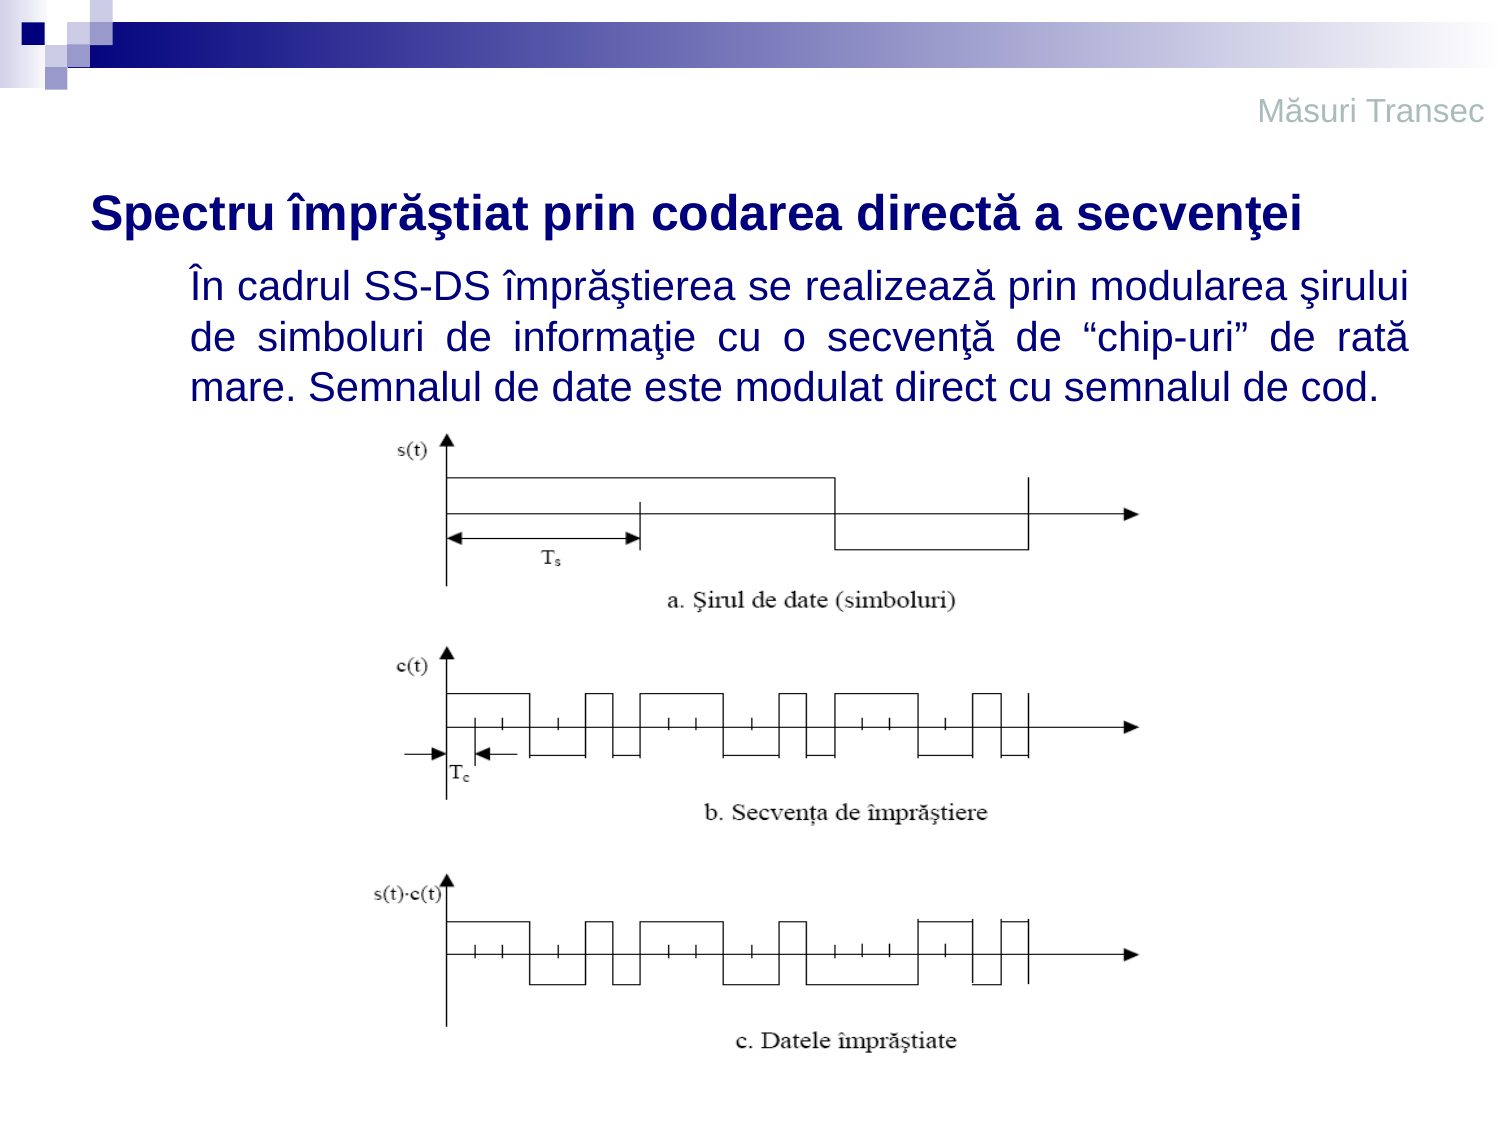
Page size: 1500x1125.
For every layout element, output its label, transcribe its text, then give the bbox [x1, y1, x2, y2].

list Spectru împrăştiat prin codarea directă a secvenţei În cadrul SS-DS împrăştierea se realizează prin modularea şirului de simboluri de informaţie cu o secvenţă de “chip-uri” de rată mare. Semnalul de date este modulat direct cu semnalul de cod. [74, 172, 1426, 963]
title Măsuri Transec [1068, 77, 1500, 141]
picture [371, 420, 1141, 1055]
